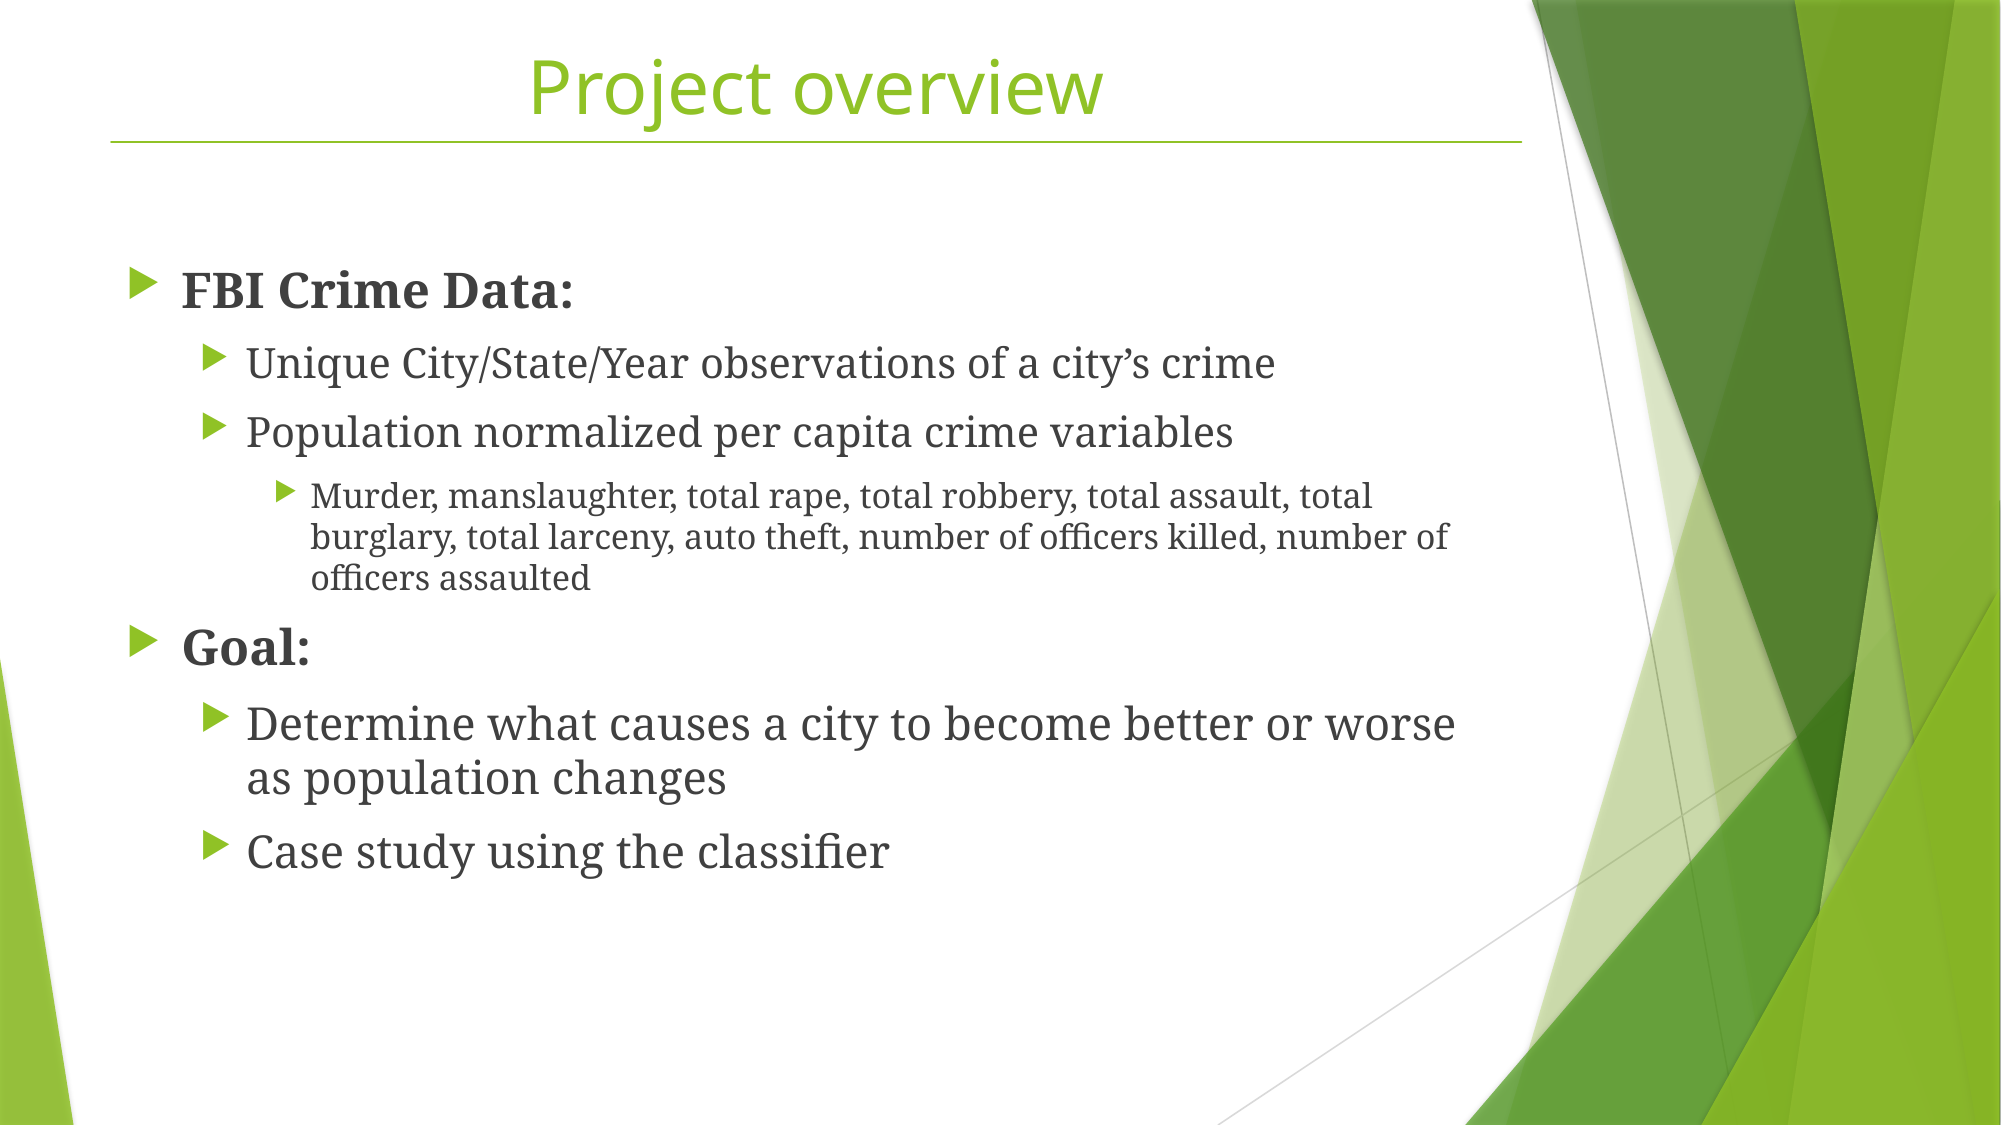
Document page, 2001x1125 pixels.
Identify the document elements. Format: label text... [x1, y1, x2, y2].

list FBI Crime Data: Unique City/State/Year observations of a city’s crime Population normalized per capita crime variables Murder, manslaughter, total rape, total robbery, total assault, total burglary, total larceny, auto theft, number of officers killed, number of officers assaulted Goal: Determine what causes a city to become better or worse as population changes Case study using the classifier [111, 251, 1522, 888]
text_box Project overview [111, 32, 1522, 141]
